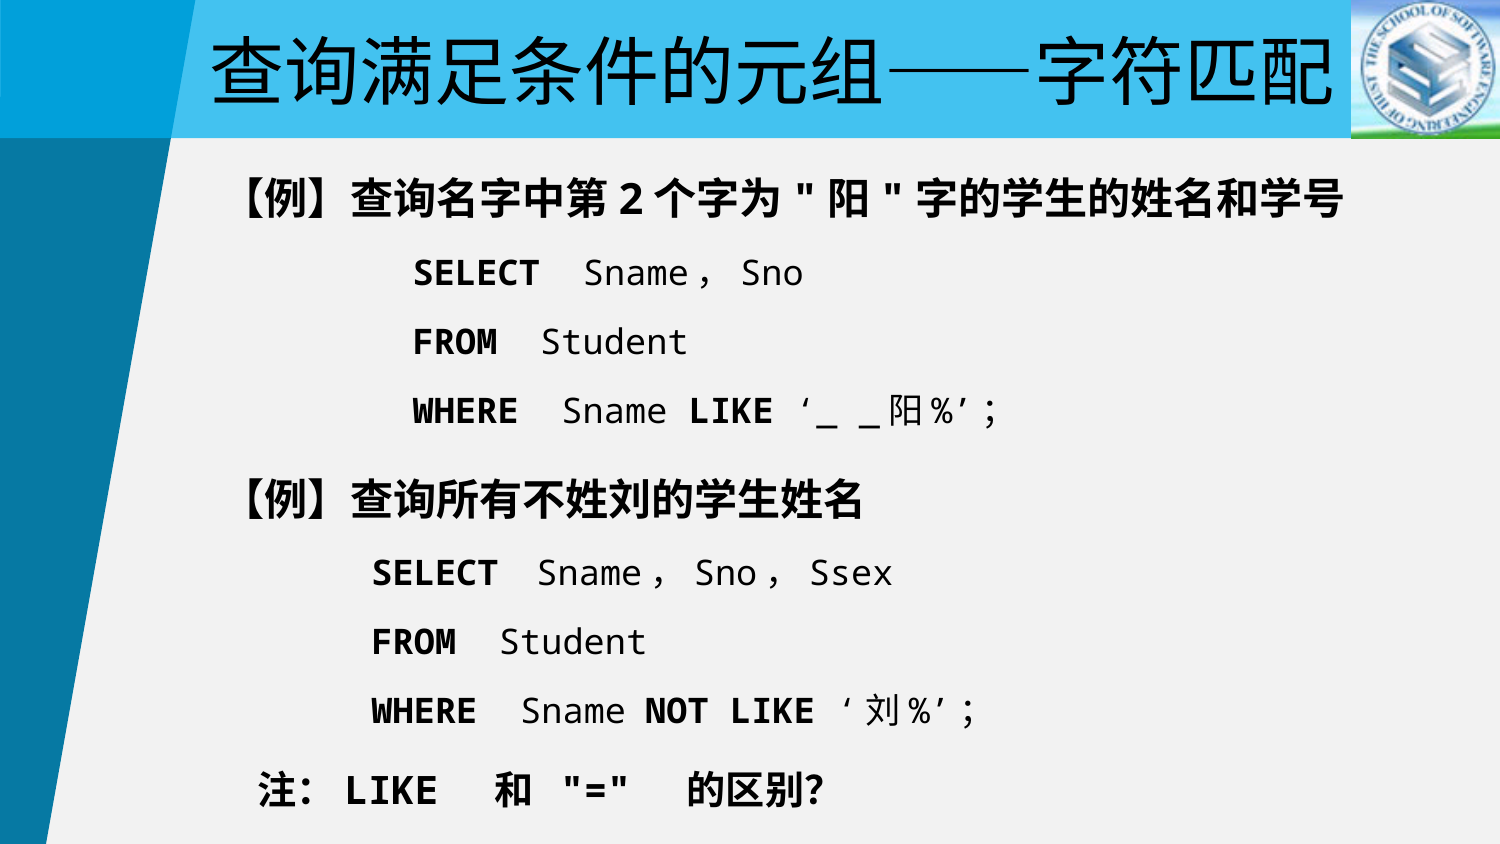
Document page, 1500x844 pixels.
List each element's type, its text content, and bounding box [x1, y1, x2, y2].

text_box 查询满足条件的元组——字符匹配 [194, 0, 1353, 139]
list 【例】查询名字中第2个字为"阳"字的学生的姓名和学号 SELECT Sname，Sno FROM Student WHERE Sname LIKE ‘_ _阳%’； 【例】查询所有不姓刘的学生姓名 SELECT Sname，Sno，Ssex FROM Student WHERE Sname NOT LIKE ‘刘%’； 注：LIKE 和 "=" 的区别？ [206, 138, 1500, 824]
picture [1353, 0, 1500, 138]
